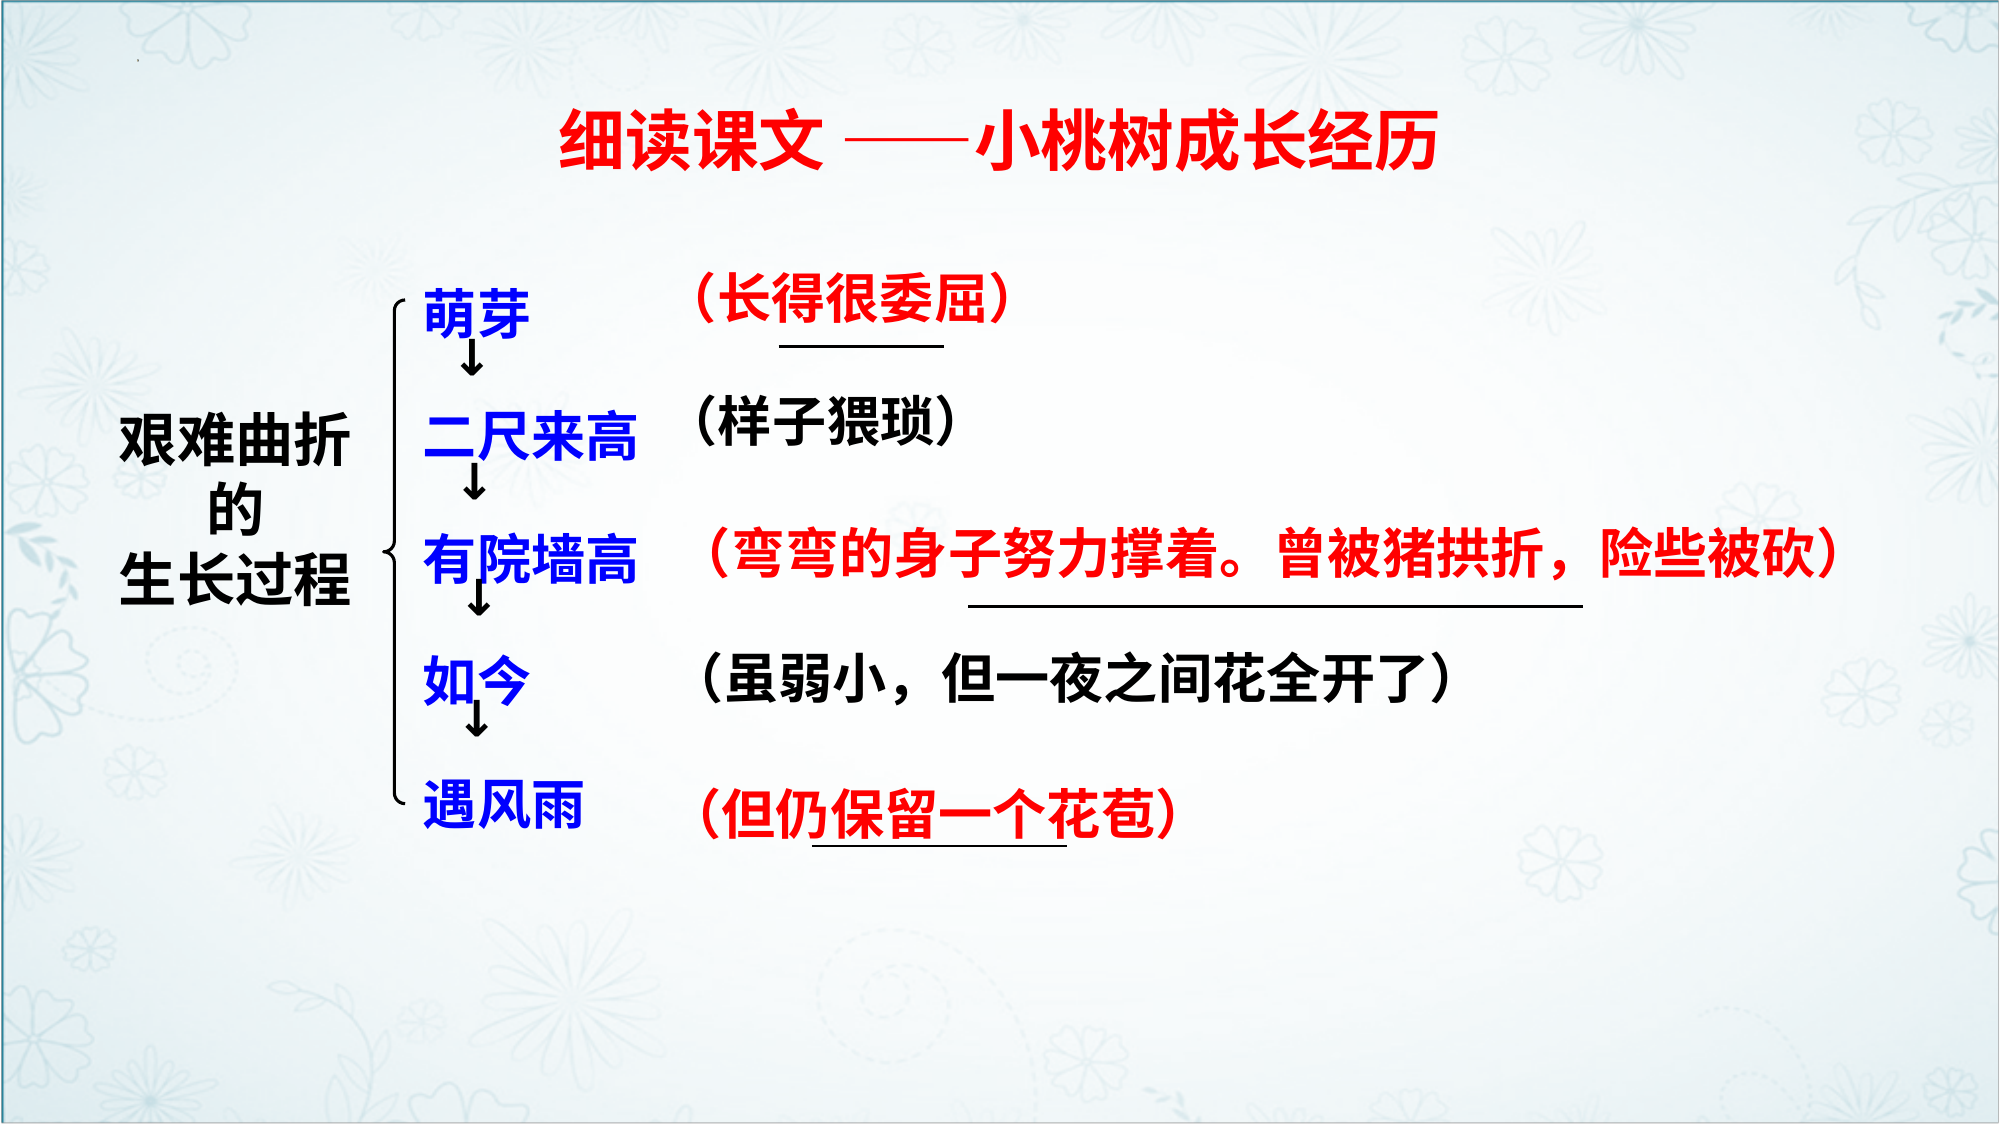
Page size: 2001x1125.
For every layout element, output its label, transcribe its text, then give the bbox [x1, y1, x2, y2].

text_box → [443, 682, 519, 773]
text_box （长得很委屈） [959, 256, 1058, 337]
picture [0, 0, 2001, 1125]
text_box → [438, 322, 514, 412]
title 细读课文 ——小桃树成长经历 [99, 45, 1900, 233]
text_box [383, 299, 406, 804]
text_box [763, 248, 959, 361]
text_box 艰难曲折的 生长过程 [92, 395, 379, 621]
text_box （虽弱小，但一夜之间花全开了） [655, 637, 1499, 718]
text_box → [445, 562, 521, 652]
text_box （弯弯的身子努力撑着。曾被猪拱折，险些被砍） [1599, 512, 1886, 592]
text_box [953, 508, 1599, 621]
text_box （样子猥琐） [648, 379, 1005, 460]
text_box （长得很委屈） [648, 256, 763, 337]
text_box （但仍保留一个花苞） [652, 740, 1225, 853]
text_box （弯弯的身子努力撑着。曾被猪拱折，险些被砍） [662, 512, 953, 592]
text_box 萌芽 二尺来高 有院墙高 如今 遇风雨 [408, 240, 663, 843]
text_box → [441, 445, 517, 536]
text_box [797, 747, 1082, 860]
